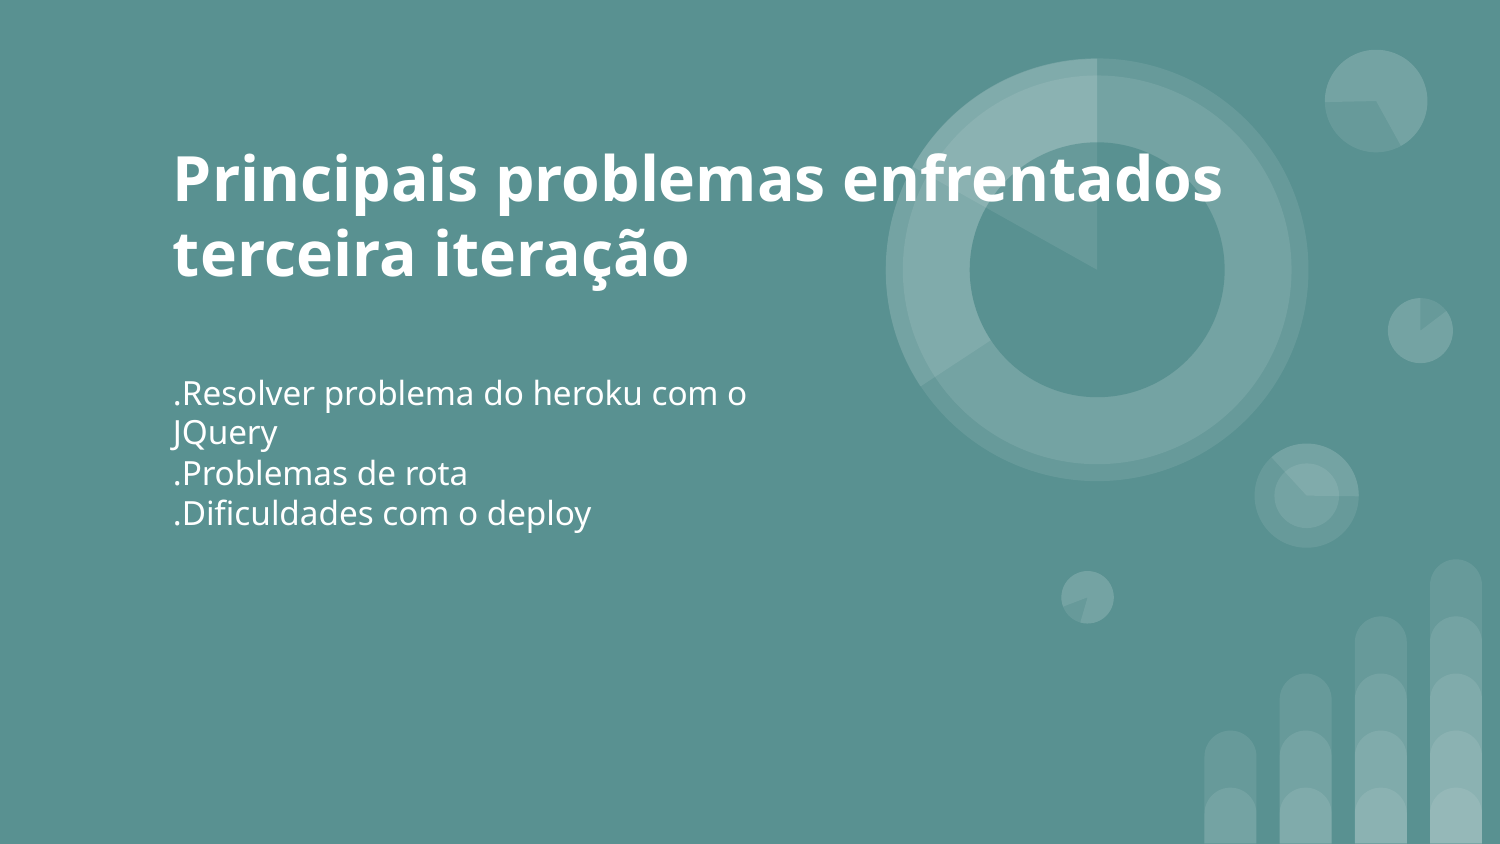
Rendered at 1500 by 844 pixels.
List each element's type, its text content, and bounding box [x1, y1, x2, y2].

subtitle .Resolver problema do heroku com o JQuery .Problemas de rota .Dificuldades com o deploy [157, 356, 856, 471]
title Principais problemas enfrentados terceira iteração [157, 89, 1406, 339]
